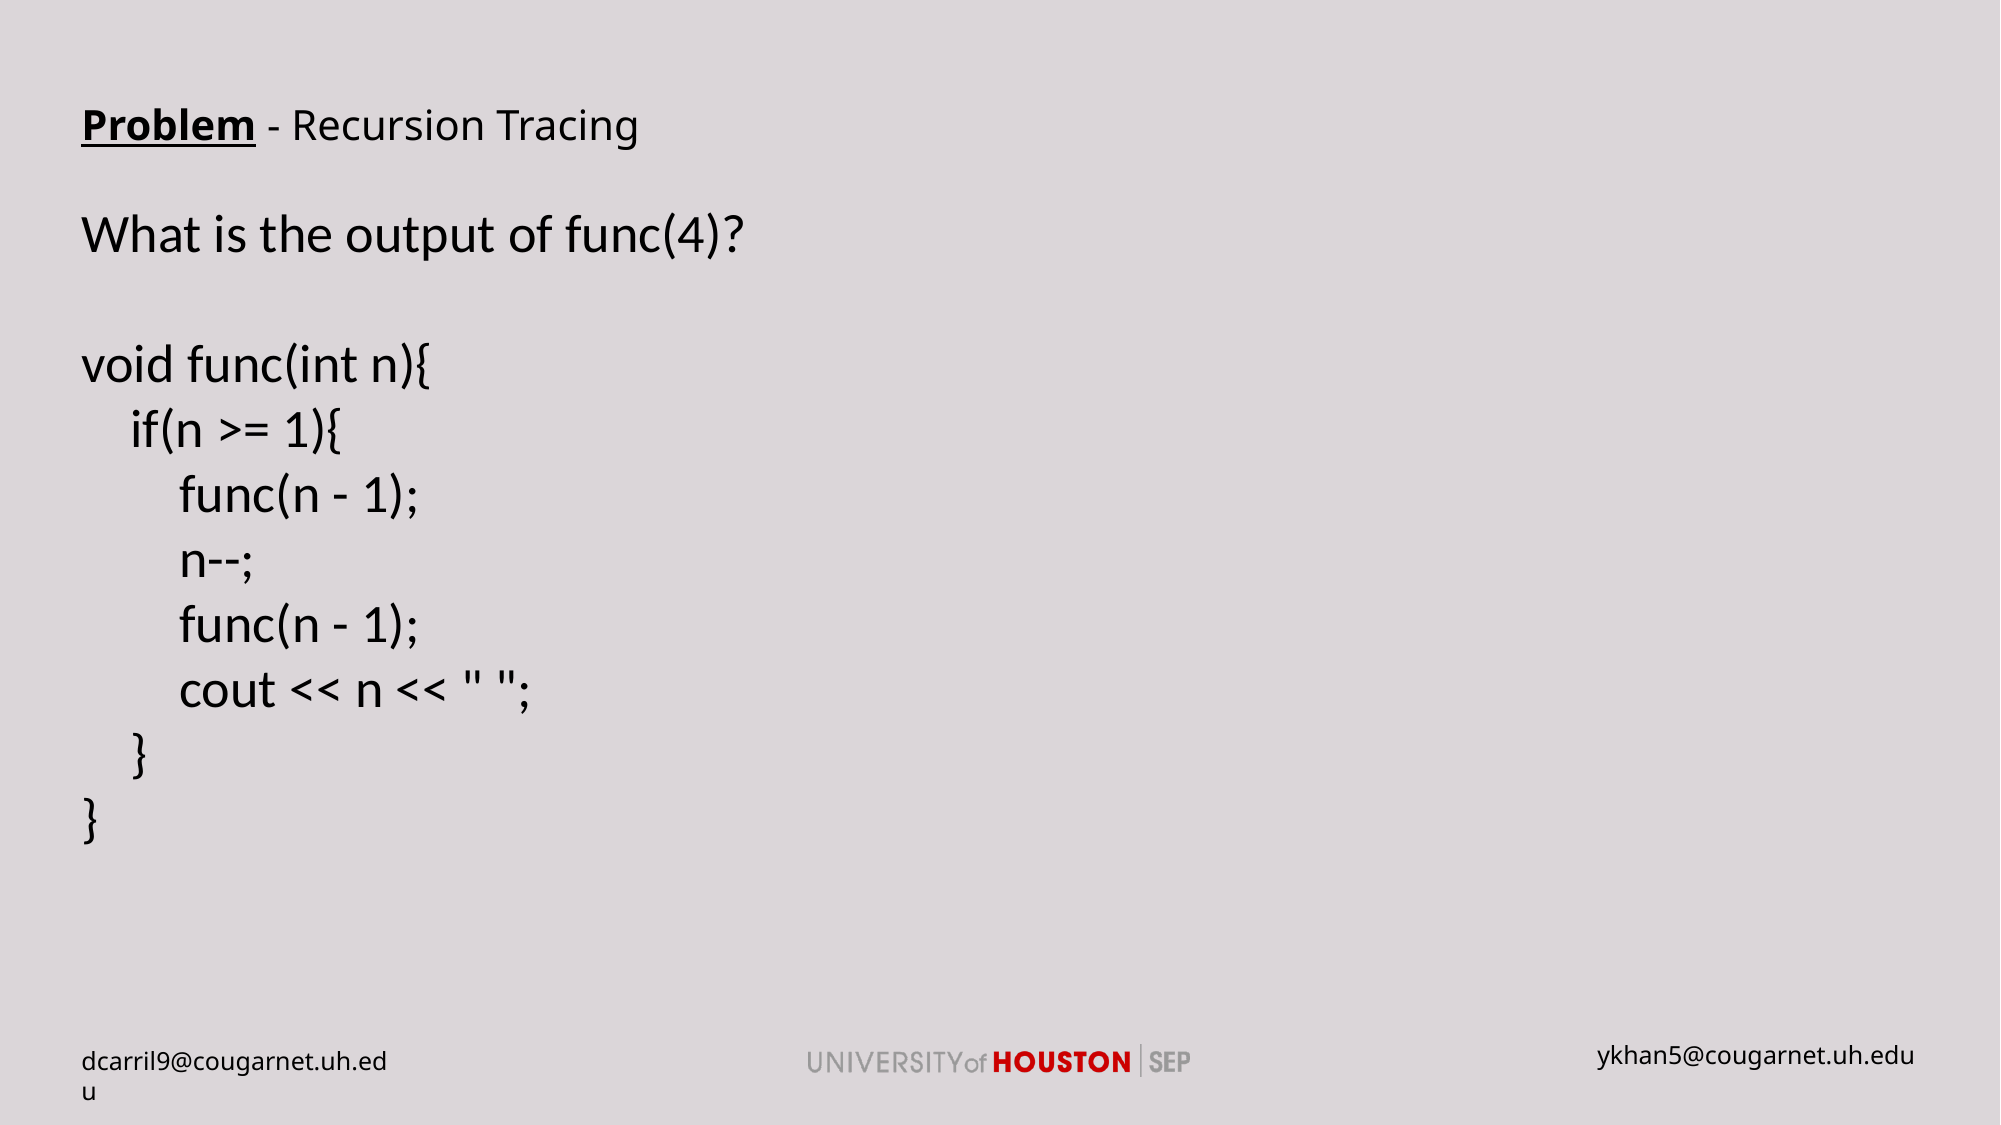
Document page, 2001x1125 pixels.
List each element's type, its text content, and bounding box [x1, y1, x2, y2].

picture [807, 1044, 1191, 1077]
text_box dcarril9@cougarnet.uh.edu [66, 1056, 418, 1113]
text_box ykhan5@cougarnet.uh.edu [1582, 1032, 1945, 1078]
text_box Problem - Recursion Tracing What is the output of func(4)? void func(int n){ if(n >= 1){ func(n - 1); n--; func(n - 1); cout << n << " "; } } [66, 91, 1764, 1056]
